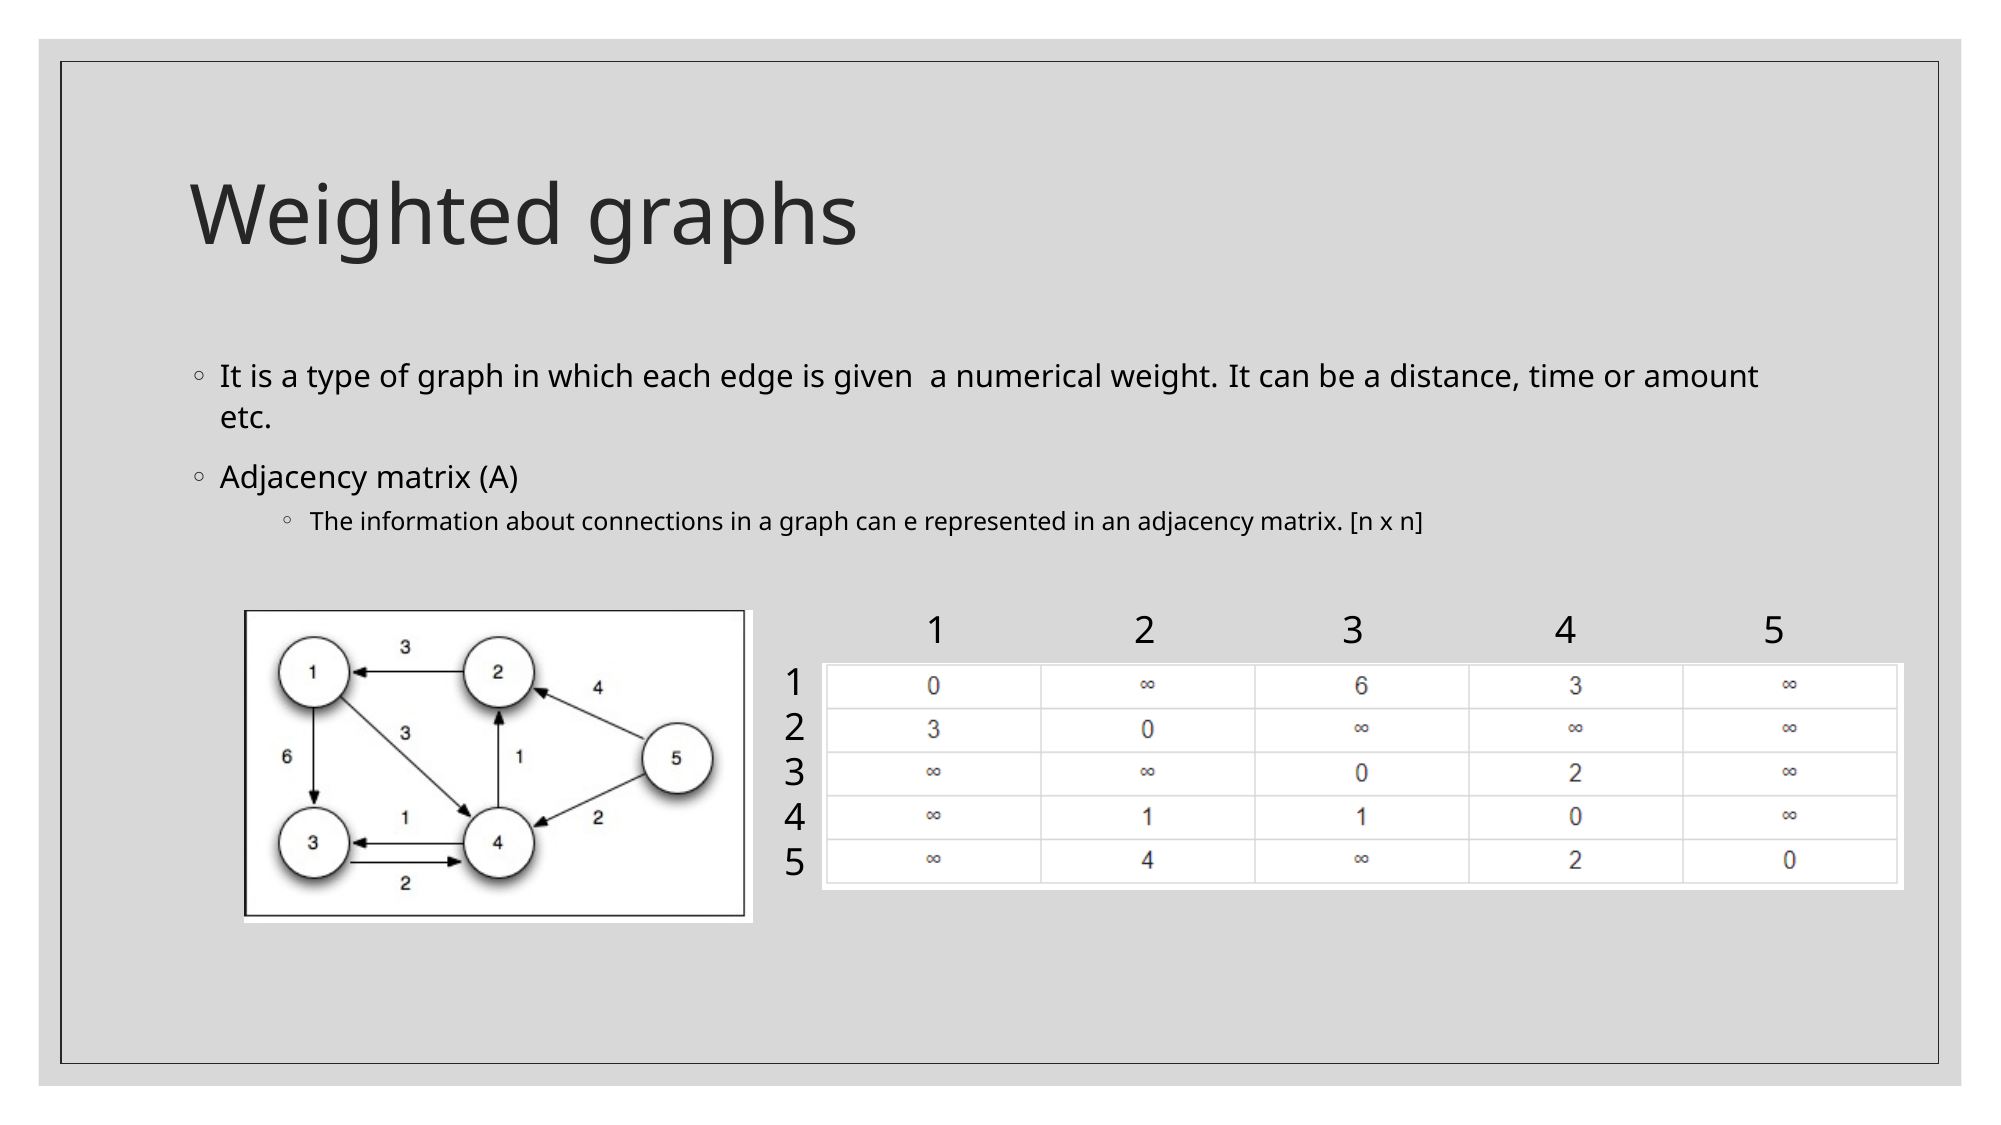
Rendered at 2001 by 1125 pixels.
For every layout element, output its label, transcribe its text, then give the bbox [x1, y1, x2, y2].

text_box 1 2 3 4 5 [761, 599, 1842, 659]
list It is a type of graph in which each edge is given a numerical weight. It can be a distance, time or amount etc. Adjacency matrix (A) The information about connections in a graph can e represented in an adjacency matrix. [n x n] [174, 345, 1825, 977]
text_box 1 2 3 4 5 [769, 650, 831, 891]
title Weighted graphs [174, 105, 1825, 331]
picture [822, 663, 1904, 890]
picture [244, 610, 753, 923]
